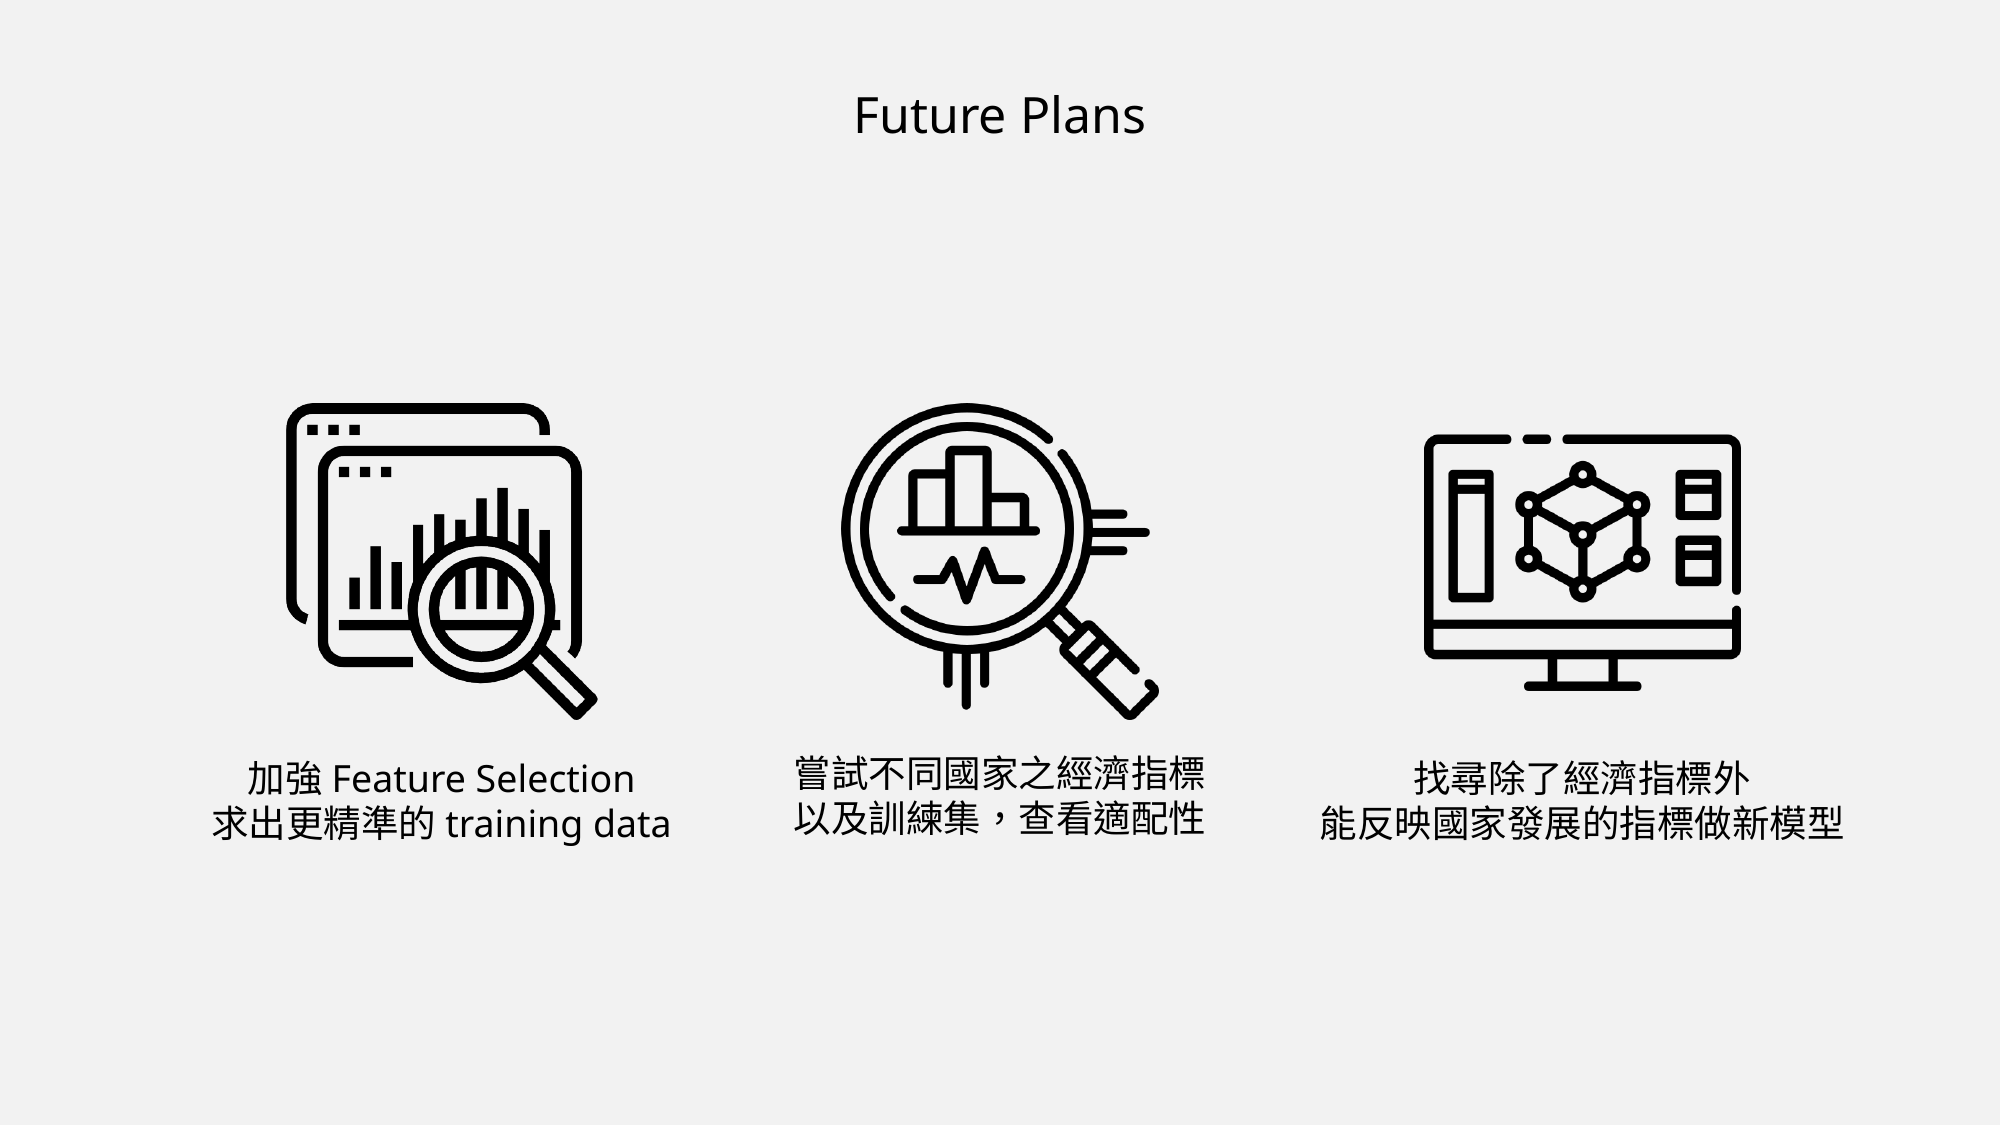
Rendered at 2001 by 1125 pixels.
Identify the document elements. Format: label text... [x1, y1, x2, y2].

text_box 嘗試不同國家之經濟指標 以及訓練集，查看適配性 [778, 742, 1222, 847]
text_box 加強Feature Selection 求出更精準的training data [185, 747, 698, 853]
text_box Future Plans [838, 76, 1162, 152]
picture [283, 403, 600, 720]
picture [1423, 404, 1741, 721]
picture [841, 403, 1159, 720]
text_box 找尋除了經濟指標外 能反映國家發展的指標做新模型 [1304, 747, 1860, 853]
